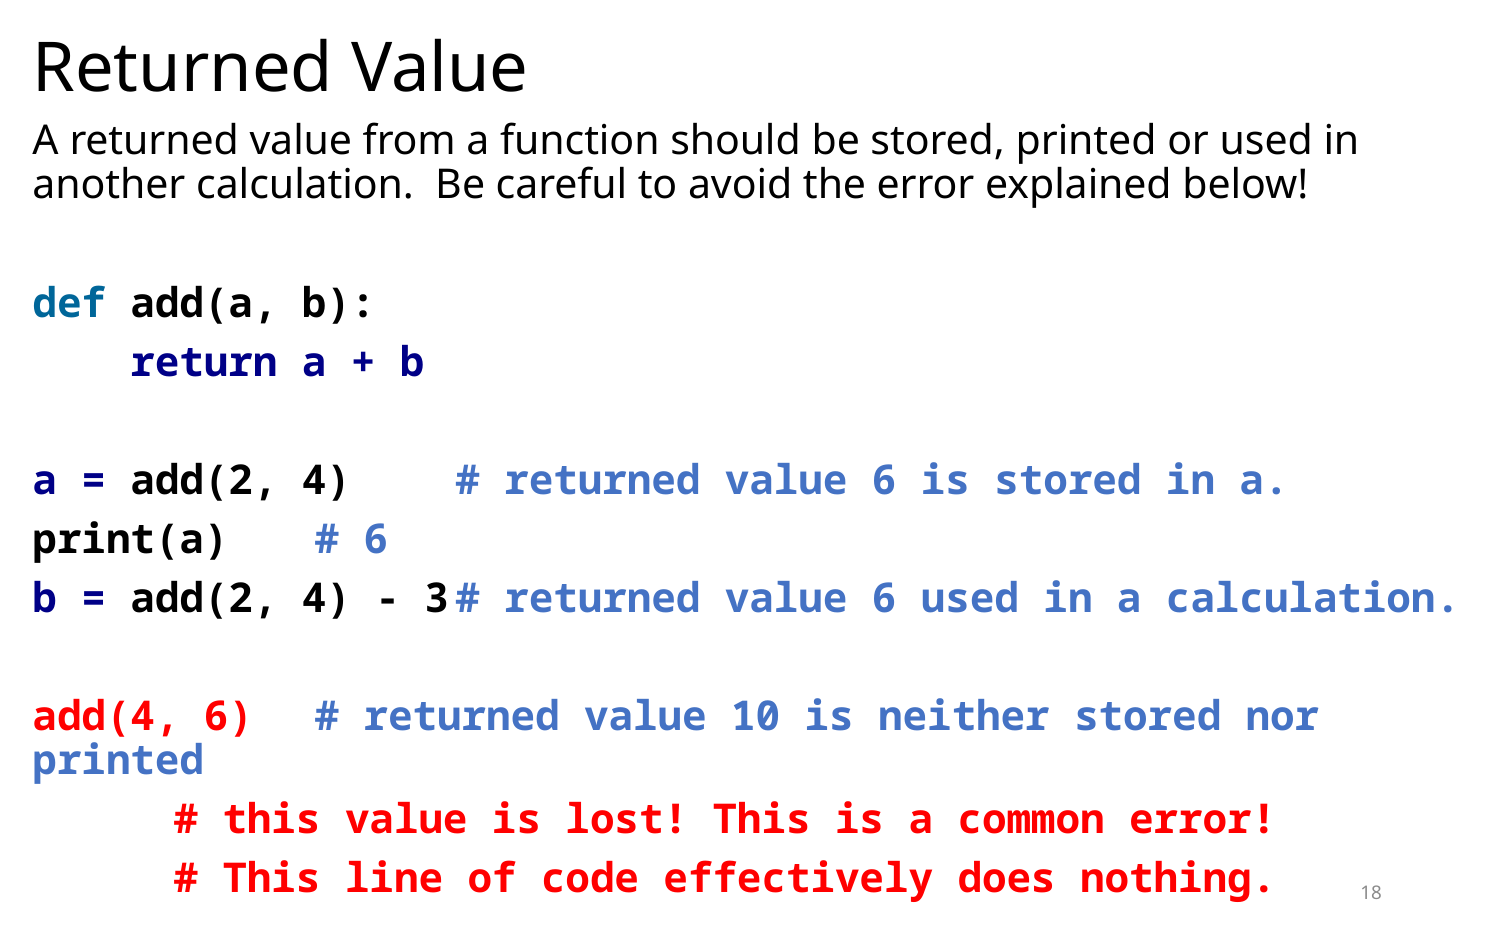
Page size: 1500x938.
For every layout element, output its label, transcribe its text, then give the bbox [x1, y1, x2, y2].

slide_number 18 [1059, 868, 1397, 919]
list A returned value from a function should be stored, printed or used in another calculation. Be careful to avoid the error explained below! def add(a, b): return a + b a = add(2, 4) # returned value 6 is stored in a. print(a) # 6 b = add(2, 4) - 3 # returned value 6 used in a calculation. add(4, 6) # returned value 10 is neither stored nor printed # this value is lost! This is a common error! # This line of code effectively does nothing. [17, 111, 1500, 925]
title Returned Value [17, 12, 1175, 111]
